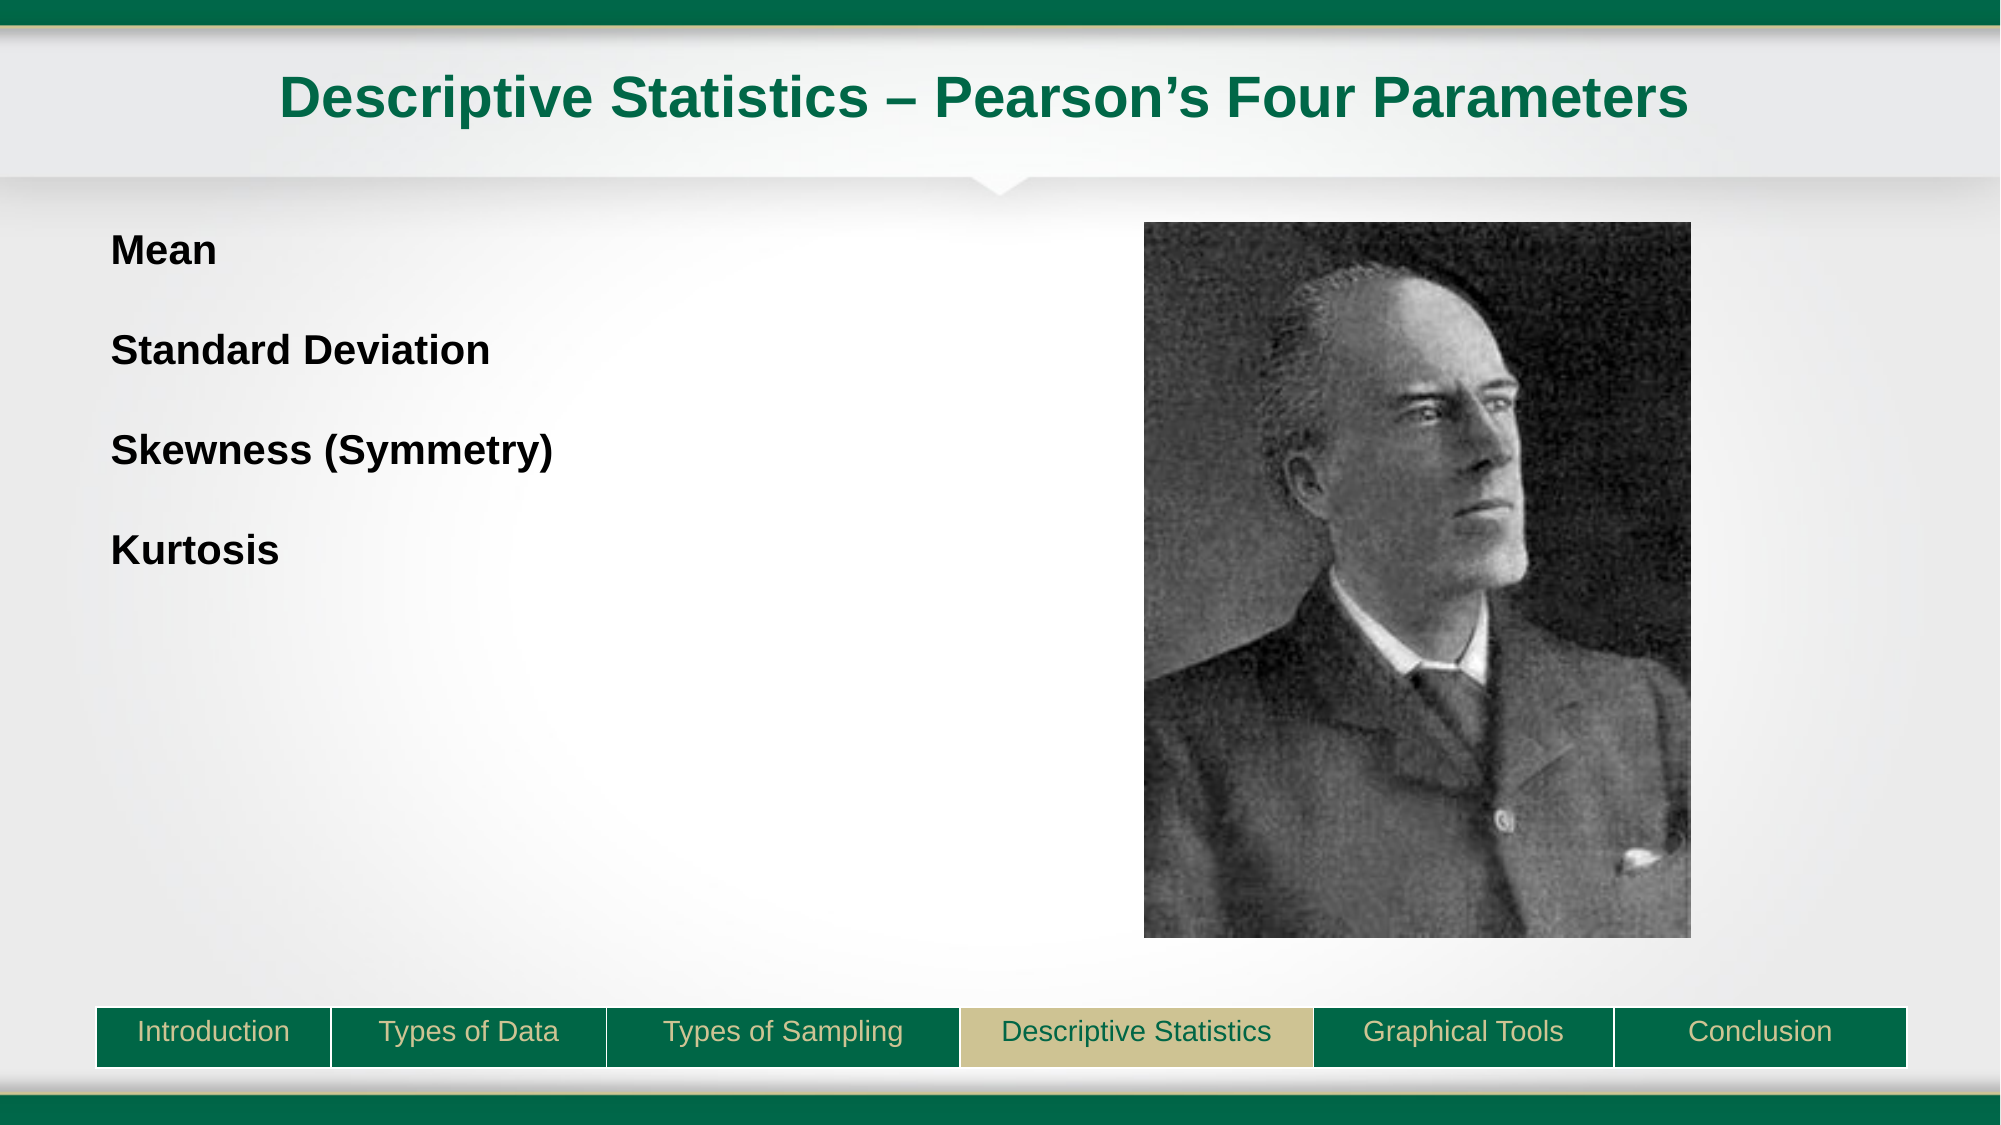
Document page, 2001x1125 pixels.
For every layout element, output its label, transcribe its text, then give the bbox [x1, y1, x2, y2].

table_header Graphical Tools [1314, 1008, 1613, 1067]
picture [0, 0, 2001, 1125]
table_header Types of Data [332, 1008, 606, 1067]
list Mean Standard Deviation Skewness (Symmetry) Kurtosis [95, 215, 685, 903]
table_header Conclusion [1615, 1008, 1906, 1067]
title Descriptive Statistics – Pearson’s Four Parameters [110, 51, 1861, 164]
table_header Introduction [97, 1008, 330, 1067]
table_header Types of Sampling [607, 1008, 959, 1067]
table_header Descriptive Statistics [961, 1008, 1313, 1067]
